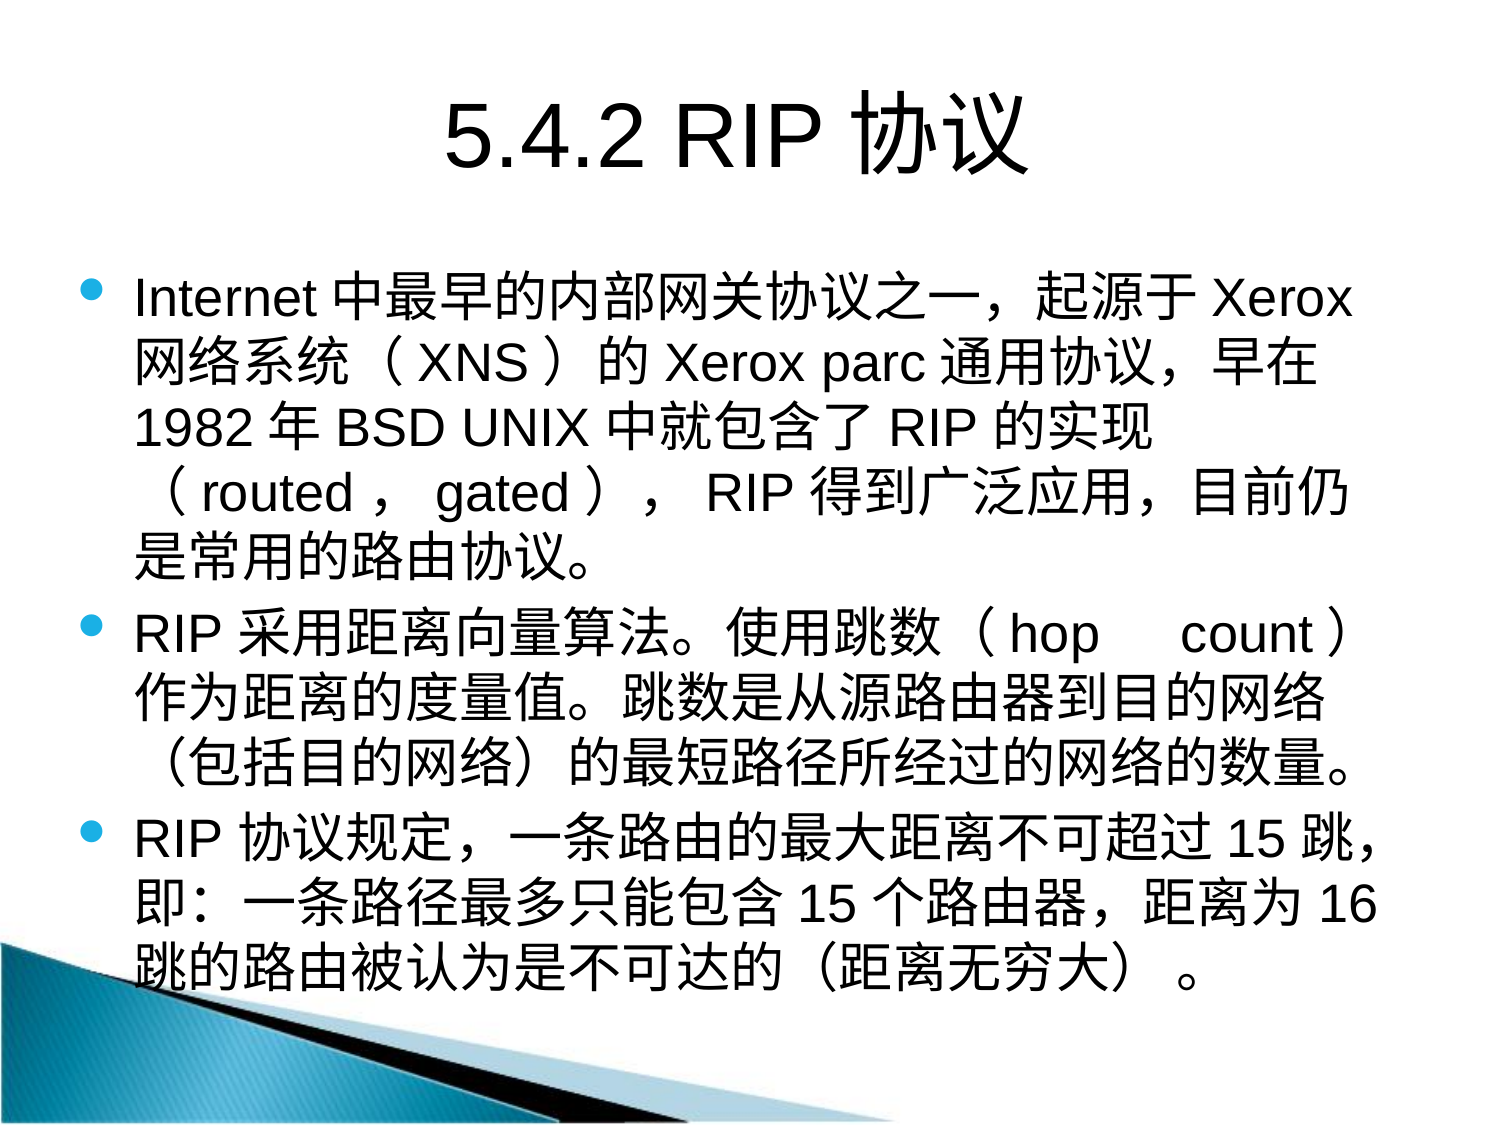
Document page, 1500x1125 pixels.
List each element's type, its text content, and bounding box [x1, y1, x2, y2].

list Internet中最早的内部网关协议之一，起源于Xerox网络系统（XNS）的Xerox parc通用协议，早在1982年BSD UNIX中就包含了RIP的实现（routed，gated），RIP得到广泛应用，目前仍是常用的路由协议。 RIP采用距离向量算法。使用跳数（hop count）作为距离的度量值。跳数是从源路由器到目的网络（包括目的网络）的最短路径所经过的网络的数量。 RIP协议规定，一条路由的最大距离不可超过15跳，即：一条路径最多只能包含15个路由器，距离为16跳的路由被认为是不可达的（距离无穷大） 。 [62, 254, 1413, 998]
picture [0, 823, 914, 1125]
title 5.4.2 RIP协议 [62, 37, 1413, 226]
